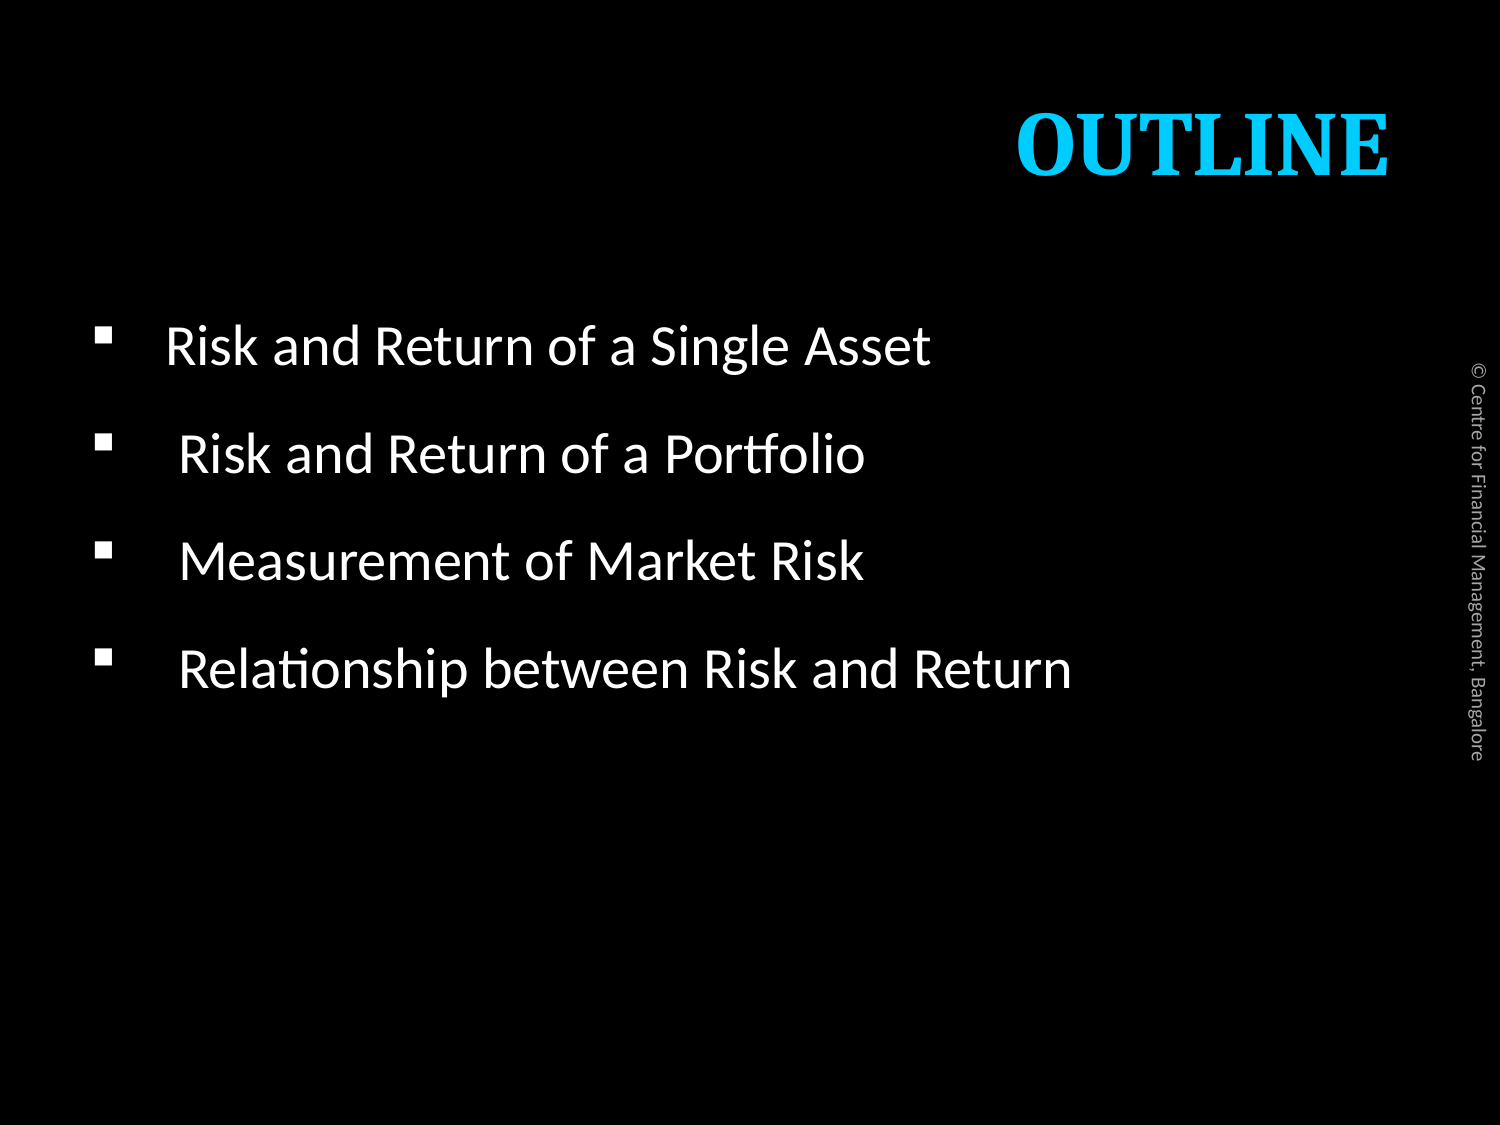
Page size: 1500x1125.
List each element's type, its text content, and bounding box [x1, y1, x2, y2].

list Risk and Return of a Single Asset Risk and Return of a Portfolio Measurement of Market Risk Relationship between Risk and Return [75, 299, 1400, 1013]
title OUTLINE [75, 45, 1425, 233]
